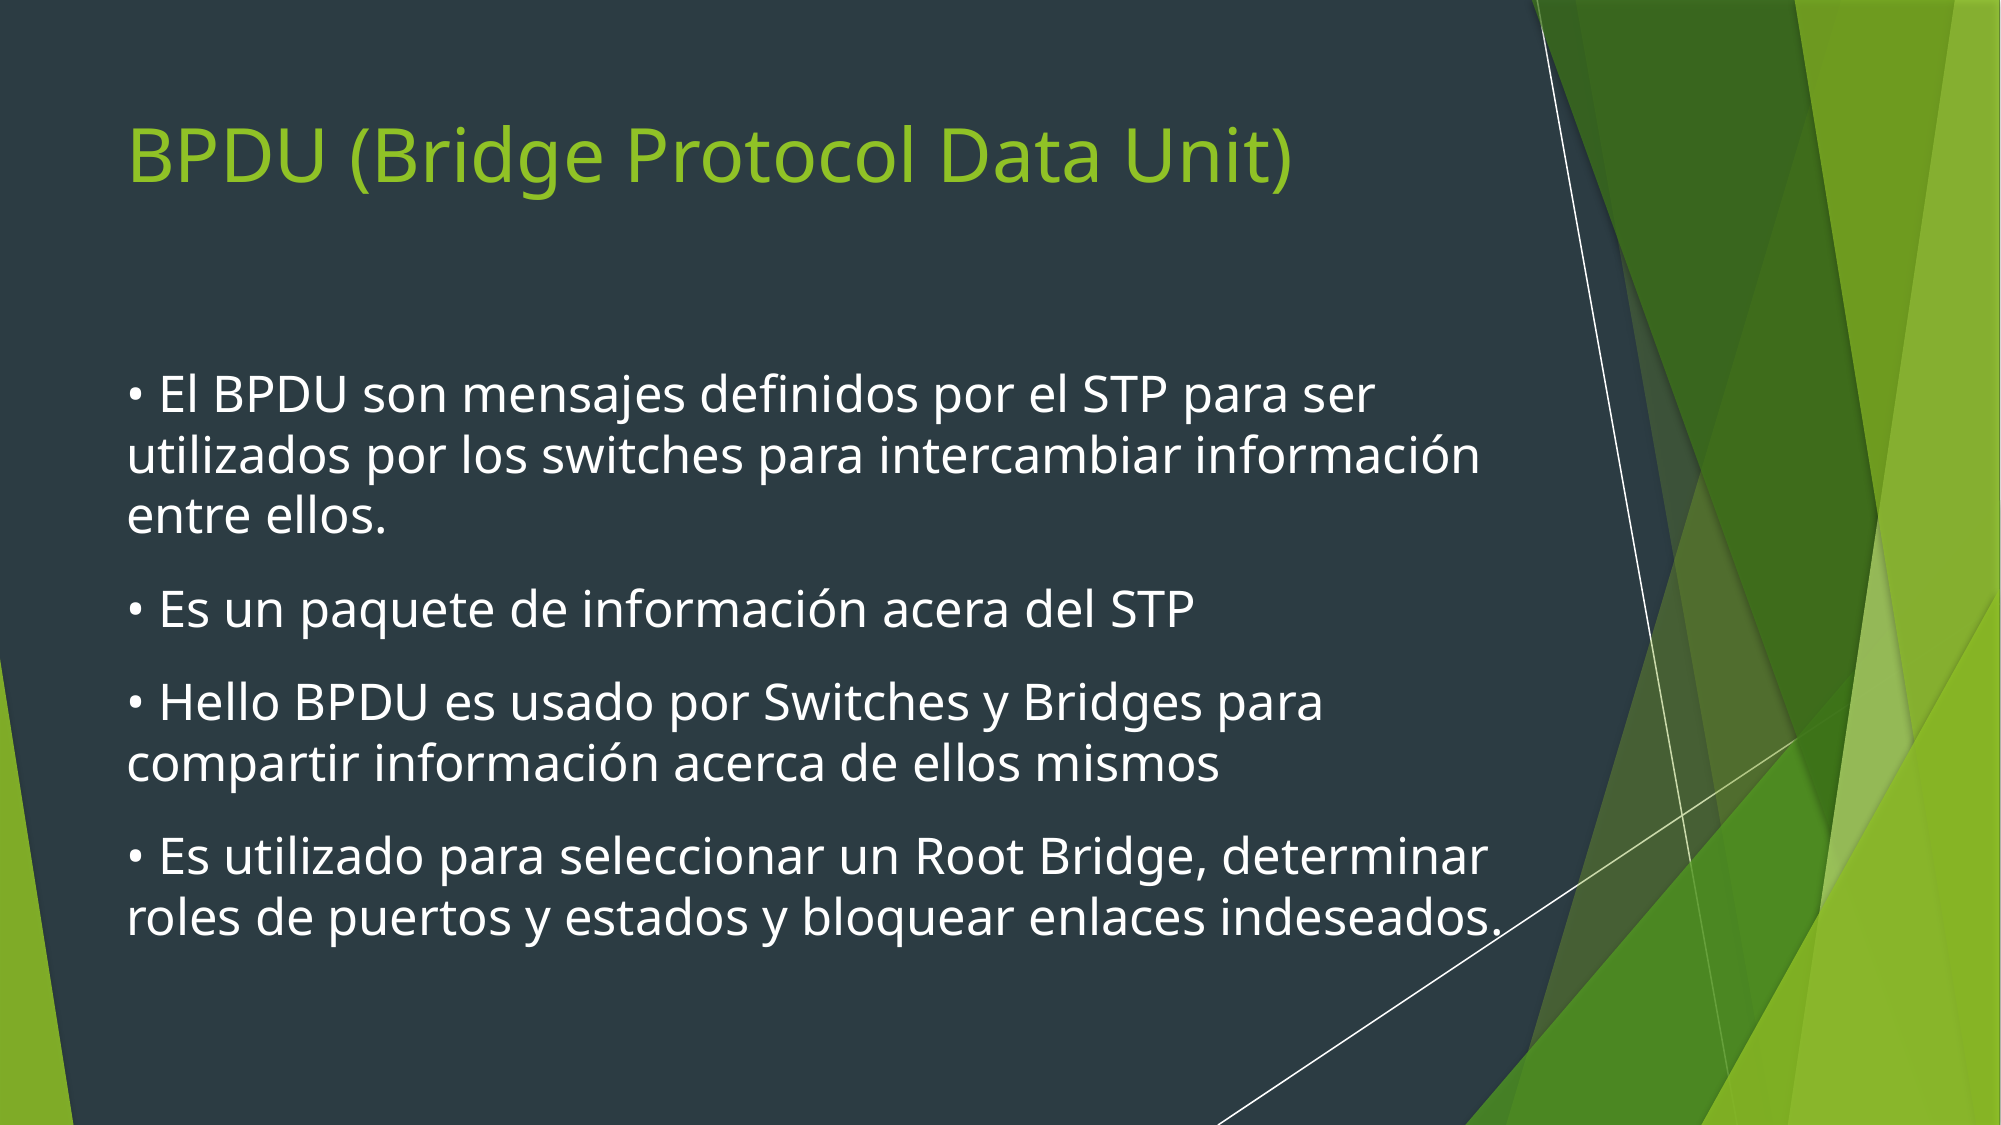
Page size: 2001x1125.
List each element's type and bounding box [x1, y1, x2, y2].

text_box [0, 0, 2000, 1125]
